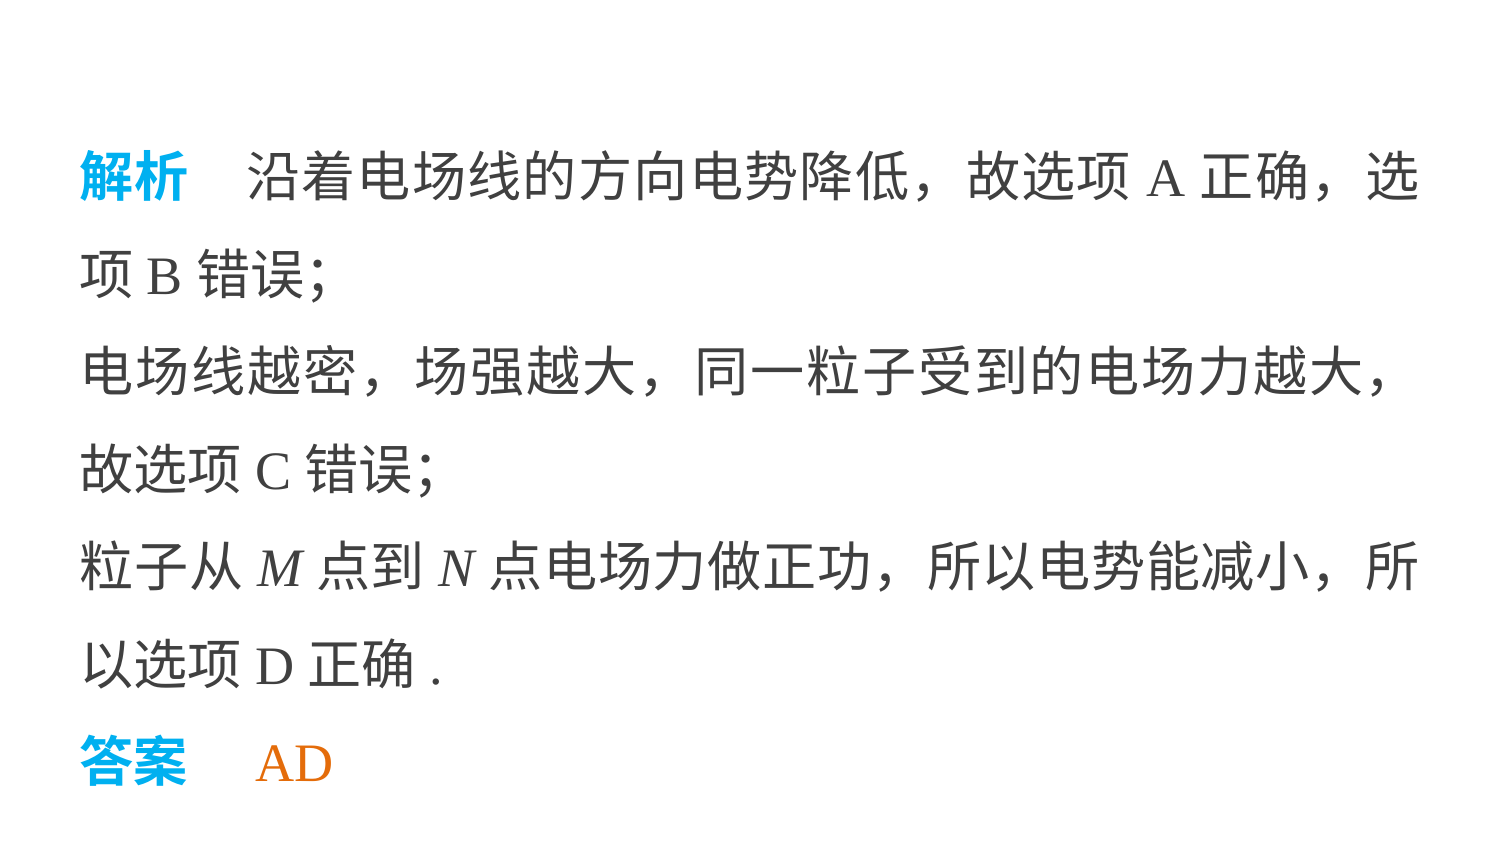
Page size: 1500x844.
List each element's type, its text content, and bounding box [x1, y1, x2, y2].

text_box 解析 沿着电场线的方向电势降低，故选项A正确，选项B错误； 电场线越密，场强越大，同一粒子受到的电场力越大，故选项C错误； 粒子从M点到N点电场力做正功，所以电势能减小，所以选项D正确. 答案 AD [64, 102, 1436, 800]
